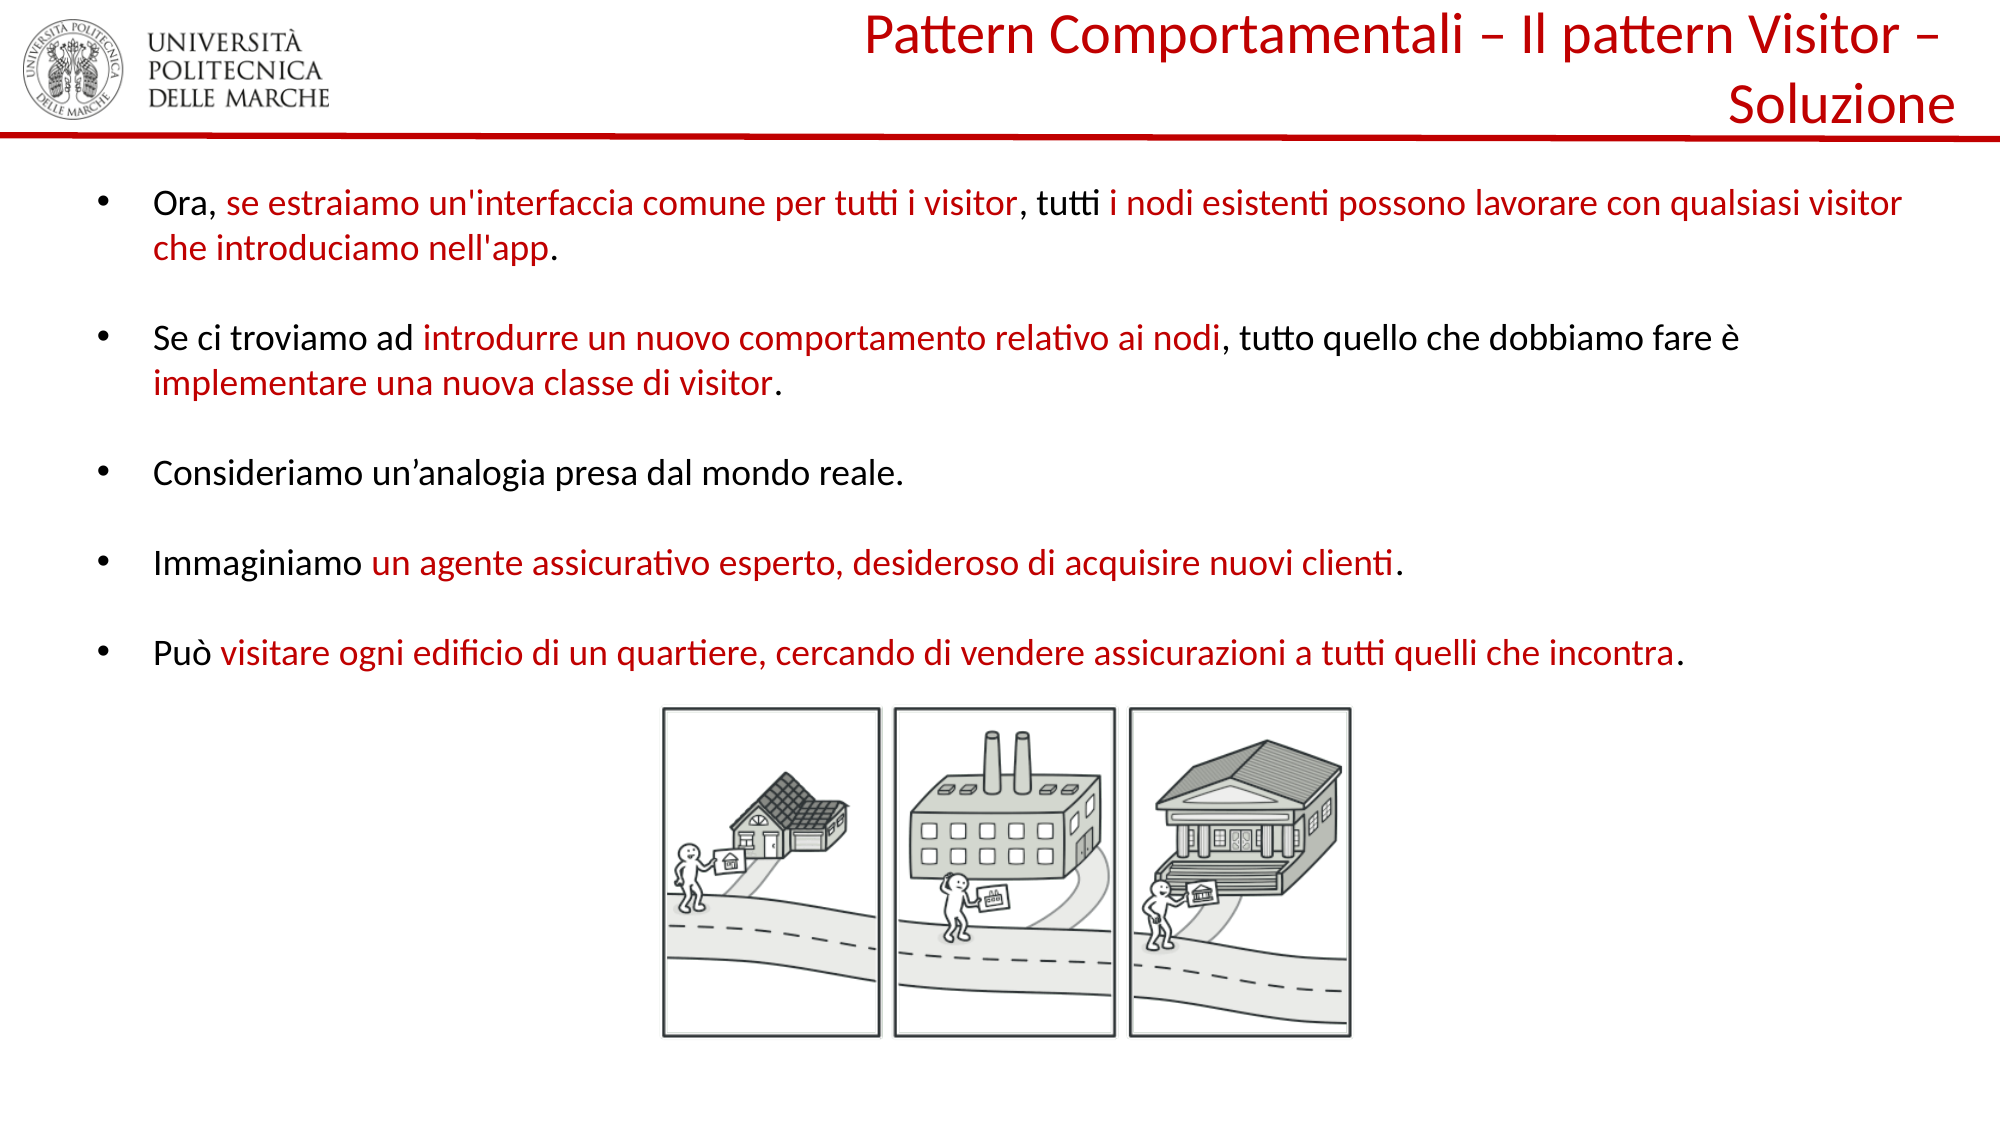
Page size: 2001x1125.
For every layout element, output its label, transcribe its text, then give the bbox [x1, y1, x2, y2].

text_box Ora, se estraiamo un'interfaccia comune per tutti i visitor, tutti i nodi esistenti possono lavorare con qualsiasi visitor che introduciamo nell'app. Se ci troviamo ad introdurre un nuovo comportamento relativo ai nodi, tutto quello che dobbiamo fare è implementare una nuova classe di visitor. Consideriamo un’analogia presa dal mondo reale. Immaginiamo un agente assicurativo esperto, desideroso di acquisire nuovi clienti. Può visitare ogni edificio di un quartiere, cercando di vendere assicurazioni a tutti quelli che incontra. [82, 170, 1932, 681]
picture [23, 17, 329, 122]
text_box Pattern Comportamentali – Il pattern Visitor – Soluzione [849, 139, 1972, 143]
picture [648, 693, 1366, 1052]
text_box Pattern Comportamentali – Il pattern Visitor – Soluzione [849, 0, 1972, 135]
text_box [0, 135, 2000, 139]
